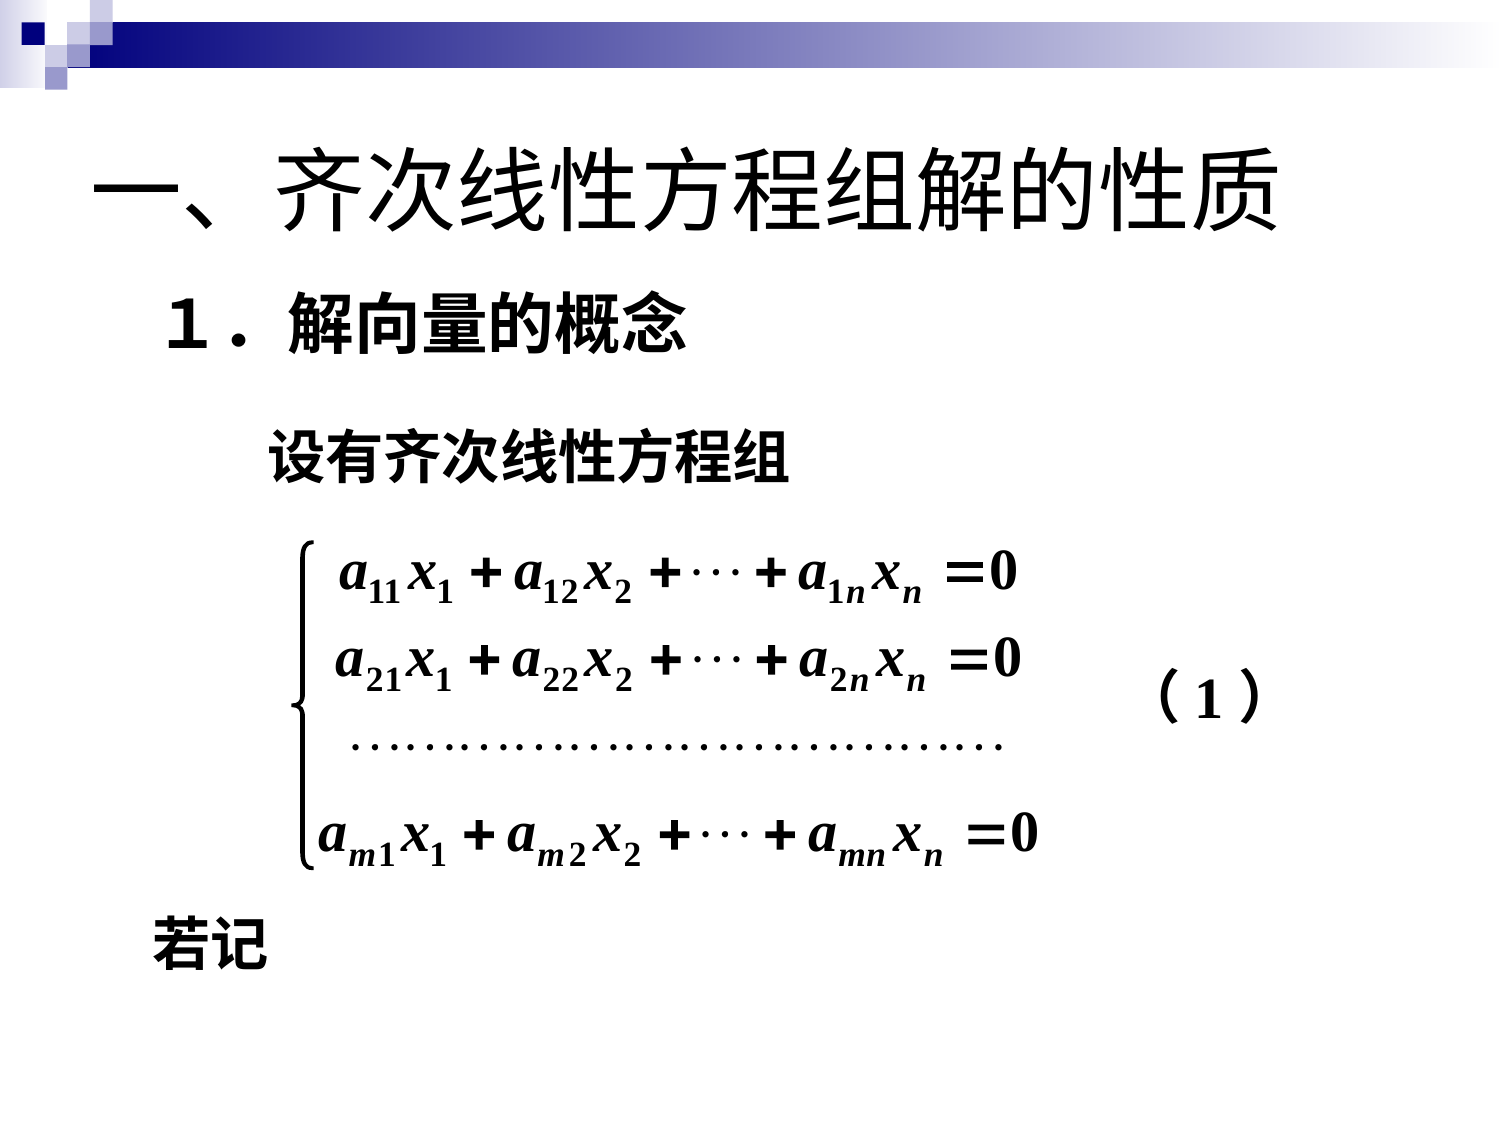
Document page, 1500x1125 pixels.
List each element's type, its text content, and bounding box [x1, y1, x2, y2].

text_box 设有齐次线性方程组 [252, 412, 807, 498]
text_box １．解向量的概念 [139, 300, 704, 370]
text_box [284, 537, 1042, 876]
text_box （1） [1108, 652, 1312, 738]
title 一、齐次线性方程组解的性质 [75, 75, 1425, 300]
text_box 若记 [137, 899, 284, 984]
